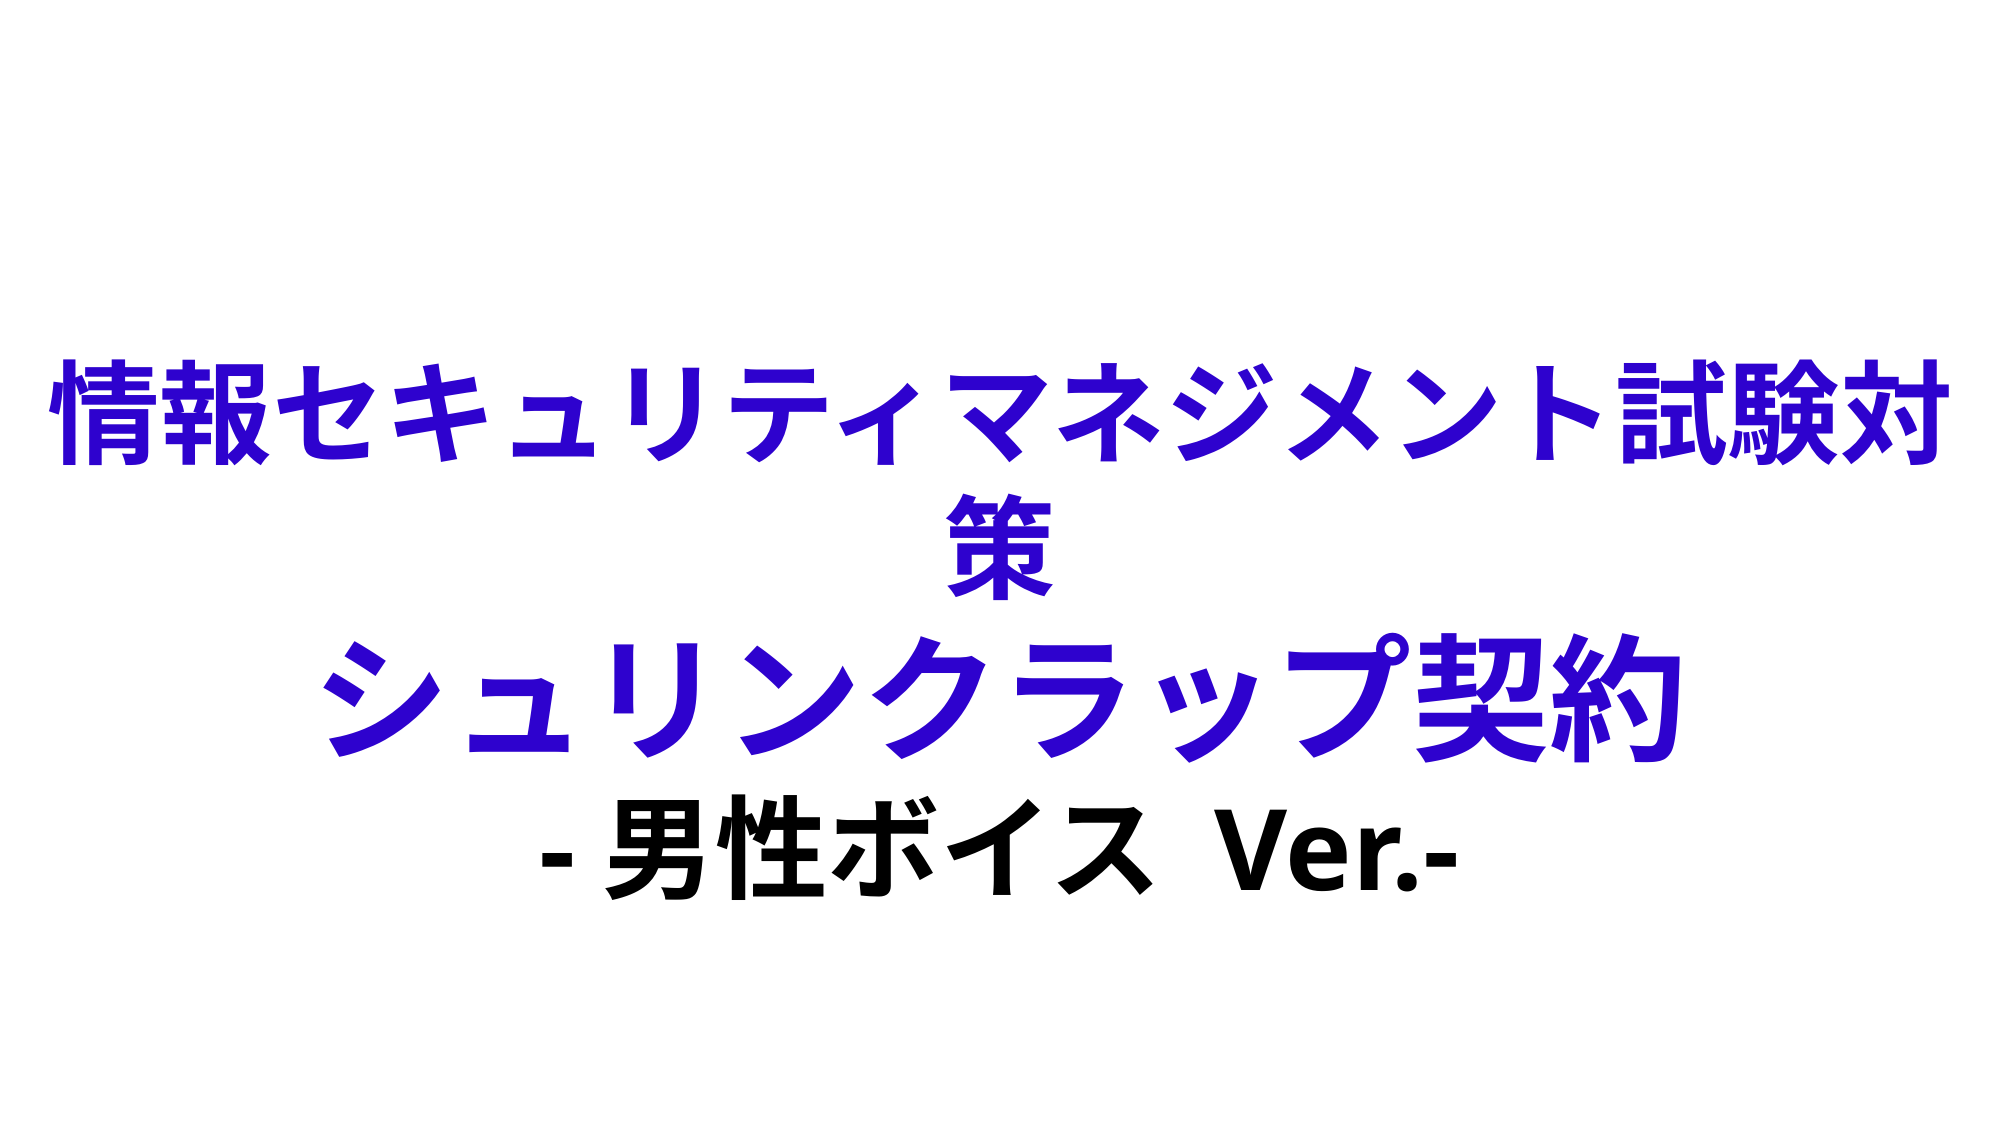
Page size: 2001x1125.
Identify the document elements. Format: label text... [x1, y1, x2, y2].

text_box 情報セキュリティマネジメント試験対策 シュリンクラップ契約 -男性ボイス Ver.- [0, 335, 2000, 921]
